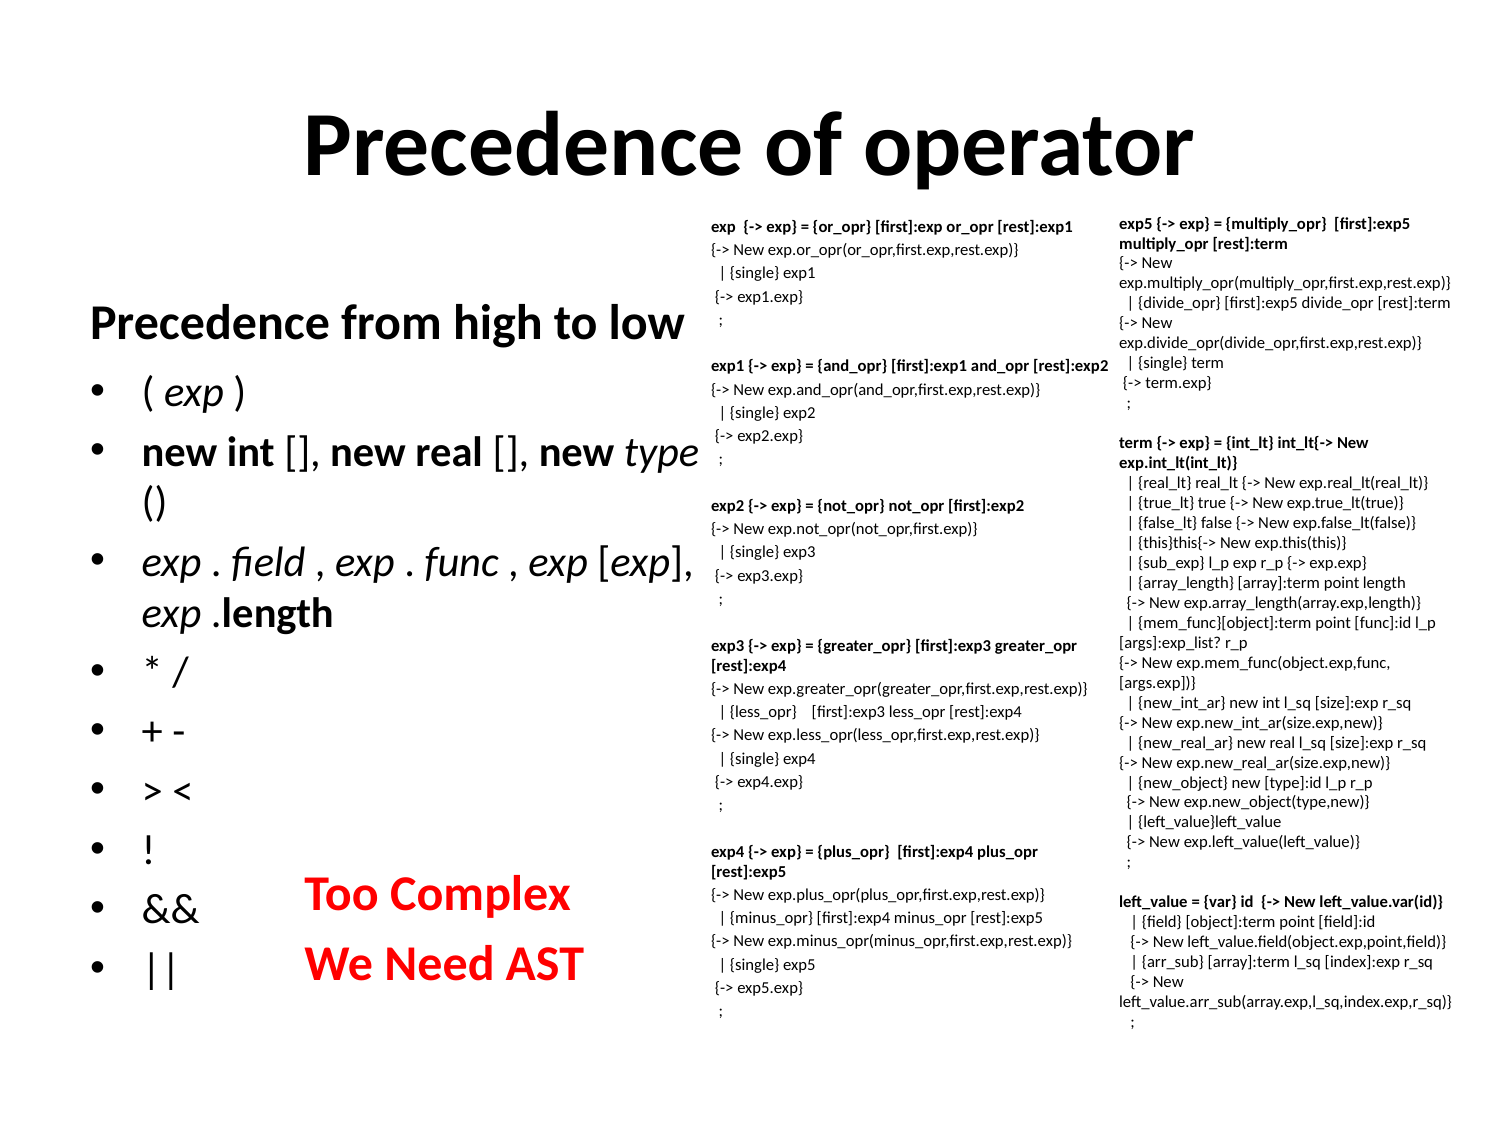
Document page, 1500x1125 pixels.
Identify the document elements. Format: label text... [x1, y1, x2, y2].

list exp {-> exp} = {or_opr} [first]:exp or_opr [rest]:exp1 {-> New exp.or_opr(or_opr,first.exp,rest.exp)} | {single} exp1 {-> exp1.exp} ; exp1 {-> exp} = {and_opr} [first]:exp1 and_opr [rest]:exp2 {-> New exp.and_opr(and_opr,first.exp,rest.exp)} | {single} exp2 {-> exp2.exp} ; exp2 {-> exp} = {not_opr} not_opr [first]:exp2 {-> New exp.not_opr(not_opr,first.exp)} | {single} exp3 {-> exp3.exp} ; exp3 {-> exp} = {greater_opr} [first]:exp3 greater_opr [rest]:exp4 {-> New exp.greater_opr(greater_opr,first.exp,rest.exp)} | {less_opr} [first]:exp3 less_opr [rest]:exp4 {-> New exp.less_opr(less_opr,first.exp,rest.exp)} | {single} exp4 {-> exp4.exp} ; exp4 {-> exp} = {plus_opr} [first]:exp4 plus_opr [rest]:exp5 {-> New exp.plus_opr(plus_opr,first.exp,rest.exp)} | {minus_opr} [first]:exp4 minus_opr [rest]:exp5 {-> New exp.minus_opr(minus_opr,first.exp,rest.exp)} | {single} exp5 {-> exp5.exp} ; [696, 208, 1133, 1046]
list Precedence from high to low [75, 251, 696, 356]
list Too Complex We Need AST [289, 846, 644, 999]
list ( exp ) new int [], new real [], new type () exp . field , exp . func , exp [exp], exp .length * / + - > < ! && || [75, 356, 696, 1005]
title Precedence of operator [75, 45, 1425, 233]
text_box exp5 {-> exp} = {multiply_opr} [first]:exp5 multiply_opr [rest]:term {-> New exp.multiply_opr(multiply_opr,first.exp,rest.exp)} | {divide_opr} [first]:exp5 divide_opr [rest]:term {-> New exp.divide_opr(divide_opr,first.exp,rest.exp)} | {single} term {-> term.exp} ; term {-> exp} = {int_lt} int_lt{-> New exp.int_lt(int_lt)} | {real_lt} real_lt {-> New exp.real_lt(real_lt)} | {true_lt} true {-> New exp.true_lt(true)} | {false_lt} false {-> New exp.false_lt(false)} | {this}this{-> New exp.this(this)} | {sub_exp} l_p exp r_p {-> exp.exp} | {array_length} [array]:term point length {-> New exp.array_length(array.exp,length)} | {mem_func}[object]:term point [func]:id l_p [args]:exp_list? r_p {-> New exp.mem_func(object.exp,func,[args.exp])} | {new_int_ar} new int l_sq [size]:exp r_sq {-> New exp.new_int_ar(size.exp,new)} | {new_real_ar} new real l_sq [size]:exp r_sq {-> New exp.new_real_ar(size.exp,new)} | {new_object} new [type]:id l_p r_p {-> New exp.new_object(type,new)} | {left_value}left_value {-> New exp.left_value(left_value)} ; left_value = {var} id {-> New left_value.var(id)} | {field} [object]:term point [field]:id {-> New left_value.field(object.exp,point,field)} | {arr_sub} [array]:term l_sq [index]:exp r_sq {-> New left_value.arr_sub(array.exp,l_sq,index.exp,r_sq)} ; [1104, 205, 1480, 1039]
